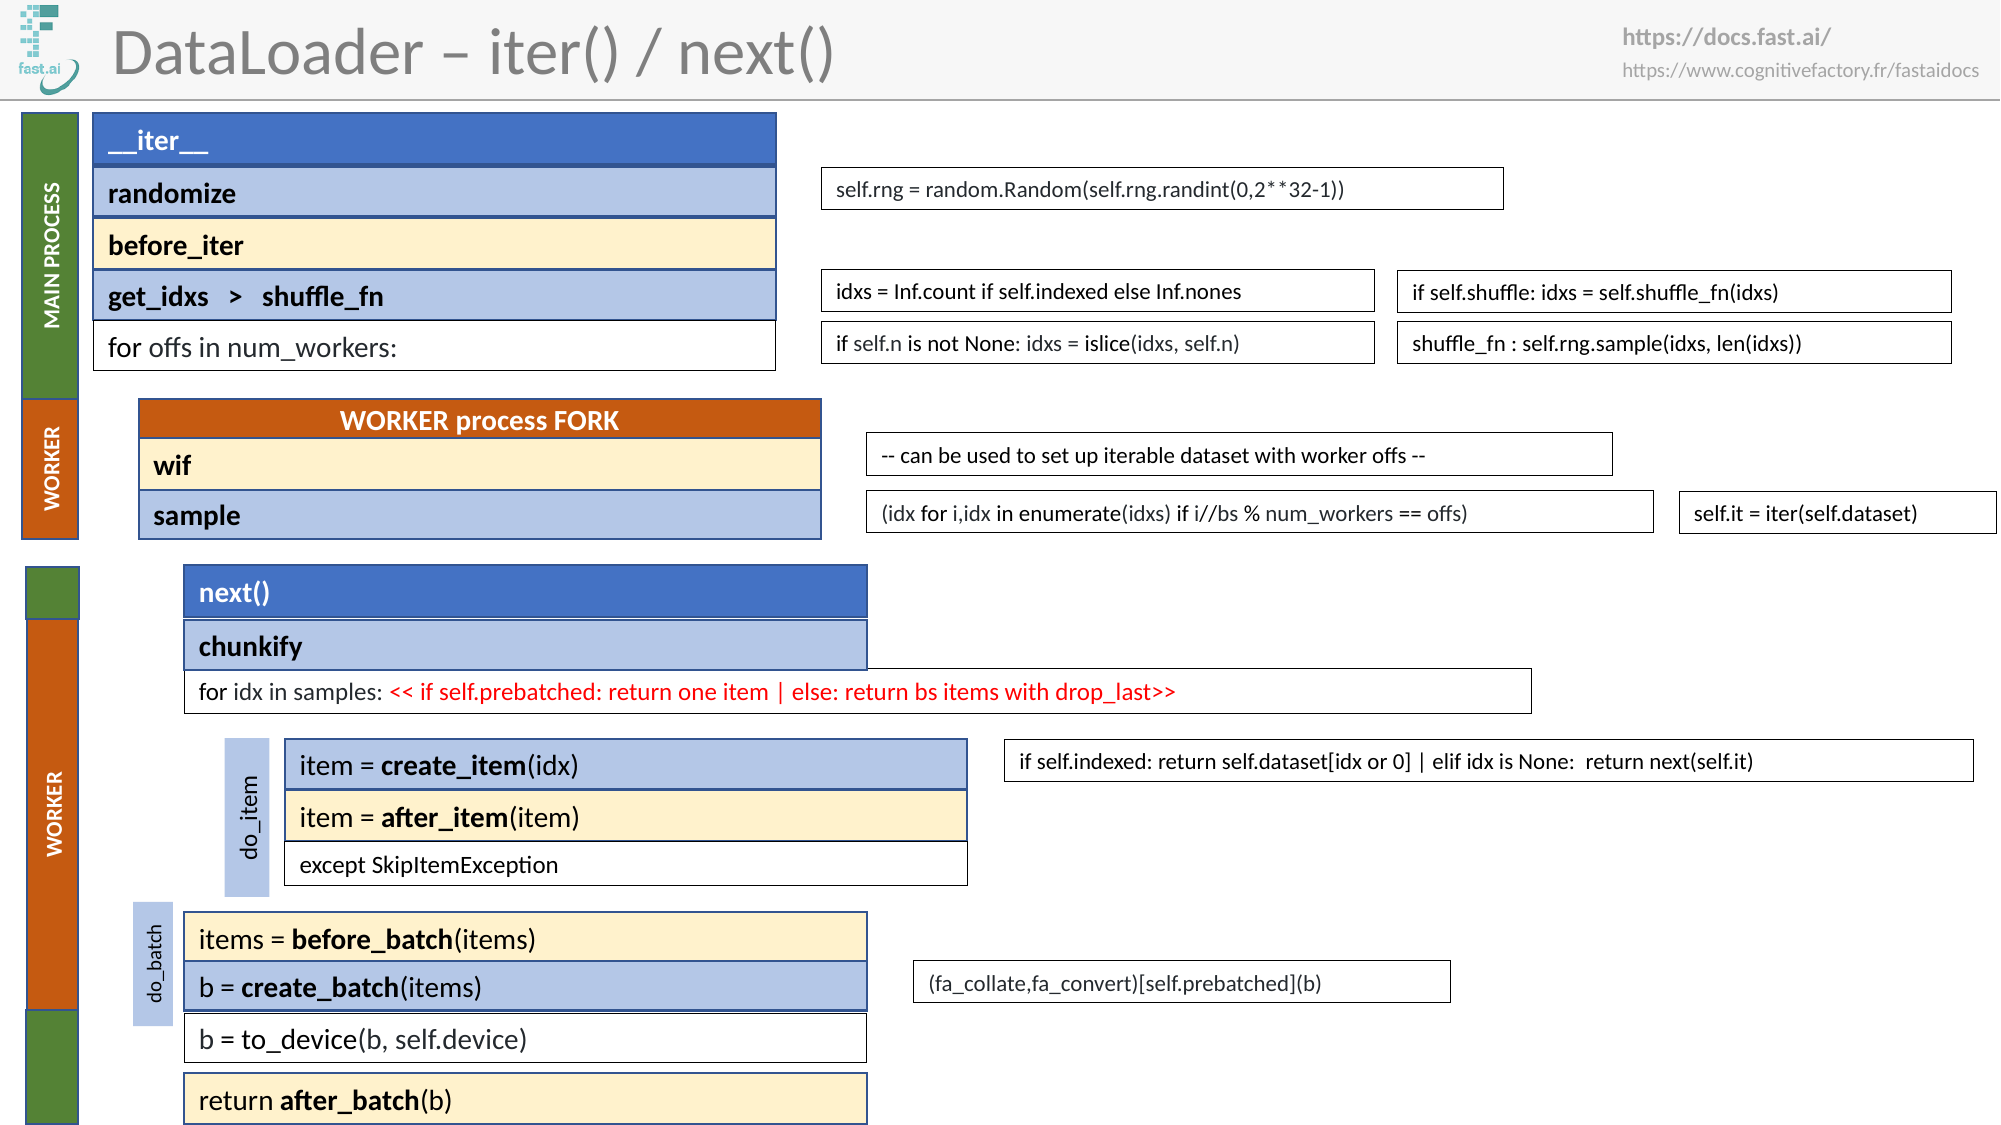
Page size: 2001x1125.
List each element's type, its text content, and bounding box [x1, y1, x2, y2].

text_box WORKER process FORK [138, 398, 822, 439]
text_box next() [183, 564, 868, 618]
text_box -- can be used to set up iterable dataset with worker offs -- [866, 432, 1613, 476]
text_box [25, 1009, 79, 1125]
text_box WORKER [21, 400, 79, 540]
text_box items = before_batch(items) [183, 911, 868, 960]
text_box randomize [92, 166, 777, 217]
picture [0, 0, 90, 99]
text_box before_iter [92, 217, 777, 269]
text_box chunkify [183, 619, 868, 671]
text_box do_batch [133, 901, 173, 1027]
text_box if self.n is not None: idxs = islice(idxs, self.n) [821, 321, 1375, 364]
text_box idxs = Inf.count if self.indexed else Inf.nones [821, 269, 1375, 312]
text_box if self.indexed: return self.dataset[idx or 0] | elif idx is None: return next(self.it) [1004, 739, 1974, 782]
text_box for idx in samples: << if self.prebatched: return one item | else: return bs items with drop_last>> [184, 668, 1532, 714]
text_box (fa_collate,fa_convert)[self.prebatched](b) [913, 960, 1451, 1003]
text_box b = create_batch(items) [183, 960, 868, 1012]
text_box b = to_device(b, self.device) [184, 1013, 867, 1063]
text_box [25, 566, 80, 620]
text_box except SkipItemException [284, 841, 968, 886]
text_box WORKER [26, 618, 79, 1009]
text_box return after_batch(b) [183, 1072, 868, 1125]
text_box item = create_item(idx) [284, 738, 968, 789]
text_box shuffle_fn : self.rng.sample(idxs, len(idxs)) [1397, 321, 1952, 364]
text_box sample [138, 491, 822, 540]
text_box __iter__ [92, 112, 777, 166]
text_box self.it = iter(self.dataset) [1679, 491, 1997, 534]
text_box (idx for i,idx in enumerate(idxs) if i//bs % num_workers == offs) [866, 490, 1654, 533]
text_box do_item [224, 738, 270, 897]
text_box if self.shuffle: idxs = self.shuffle_fn(idxs) [1397, 270, 1952, 313]
text_box DataLoader – iter() / next() [97, 0, 853, 96]
text_box self.rng = random.Random(self.rng.randint(0,2**32-1)) [821, 167, 1504, 210]
text_box for offs in num_workers: [93, 320, 776, 371]
text_box MAIN PROCESS [21, 112, 79, 400]
text_box item = after_item(item) [284, 789, 968, 841]
text_box wif [138, 439, 822, 491]
text_box get_idxs > shuffle_fn [92, 269, 777, 321]
